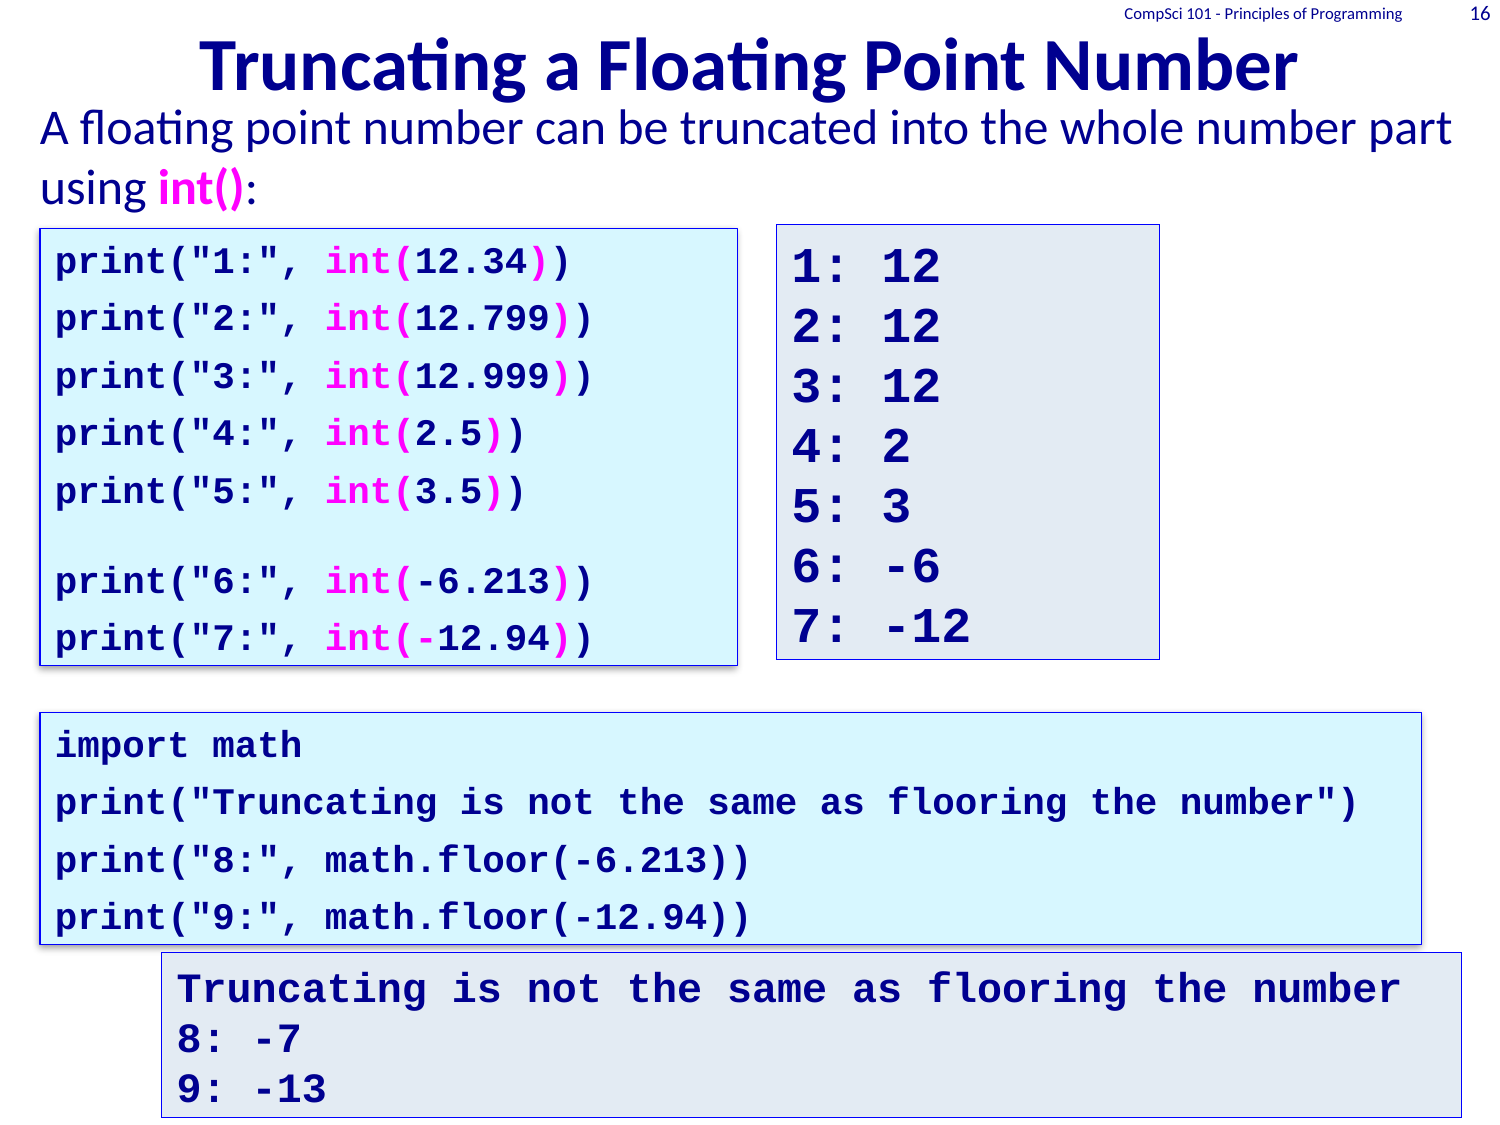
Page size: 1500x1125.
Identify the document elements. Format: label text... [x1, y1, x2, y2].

title Truncating a Floating Point Number [0, 0, 1500, 113]
text_box import math print("Truncating is not the same as flooring the number") print("8:", math.floor(-6.213)) print("9:", math.floor(-12.94)) [39, 712, 1422, 945]
list A floating point number can be truncated into the whole number part using int(): [24, 87, 1500, 988]
slide_number 16 [1418, 0, 1500, 25]
text_box 1: 12 2: 12 3: 12 4: 2 5: 3 6: -6 7: -12 [776, 224, 1160, 660]
text_box print("1:", int(12.34)) print("2:", int(12.799)) print("3:", int(12.999)) print("4:", int(2.5)) print("5:", int(3.5)) print("6:", int(-6.213)) print("7:", int(-12.94)) [39, 228, 738, 666]
text_box Truncating is not the same as flooring the number 8: -7 9: -13 [161, 952, 1462, 1118]
footer CompSci 101 - Principles of Programming [968, 0, 1418, 25]
